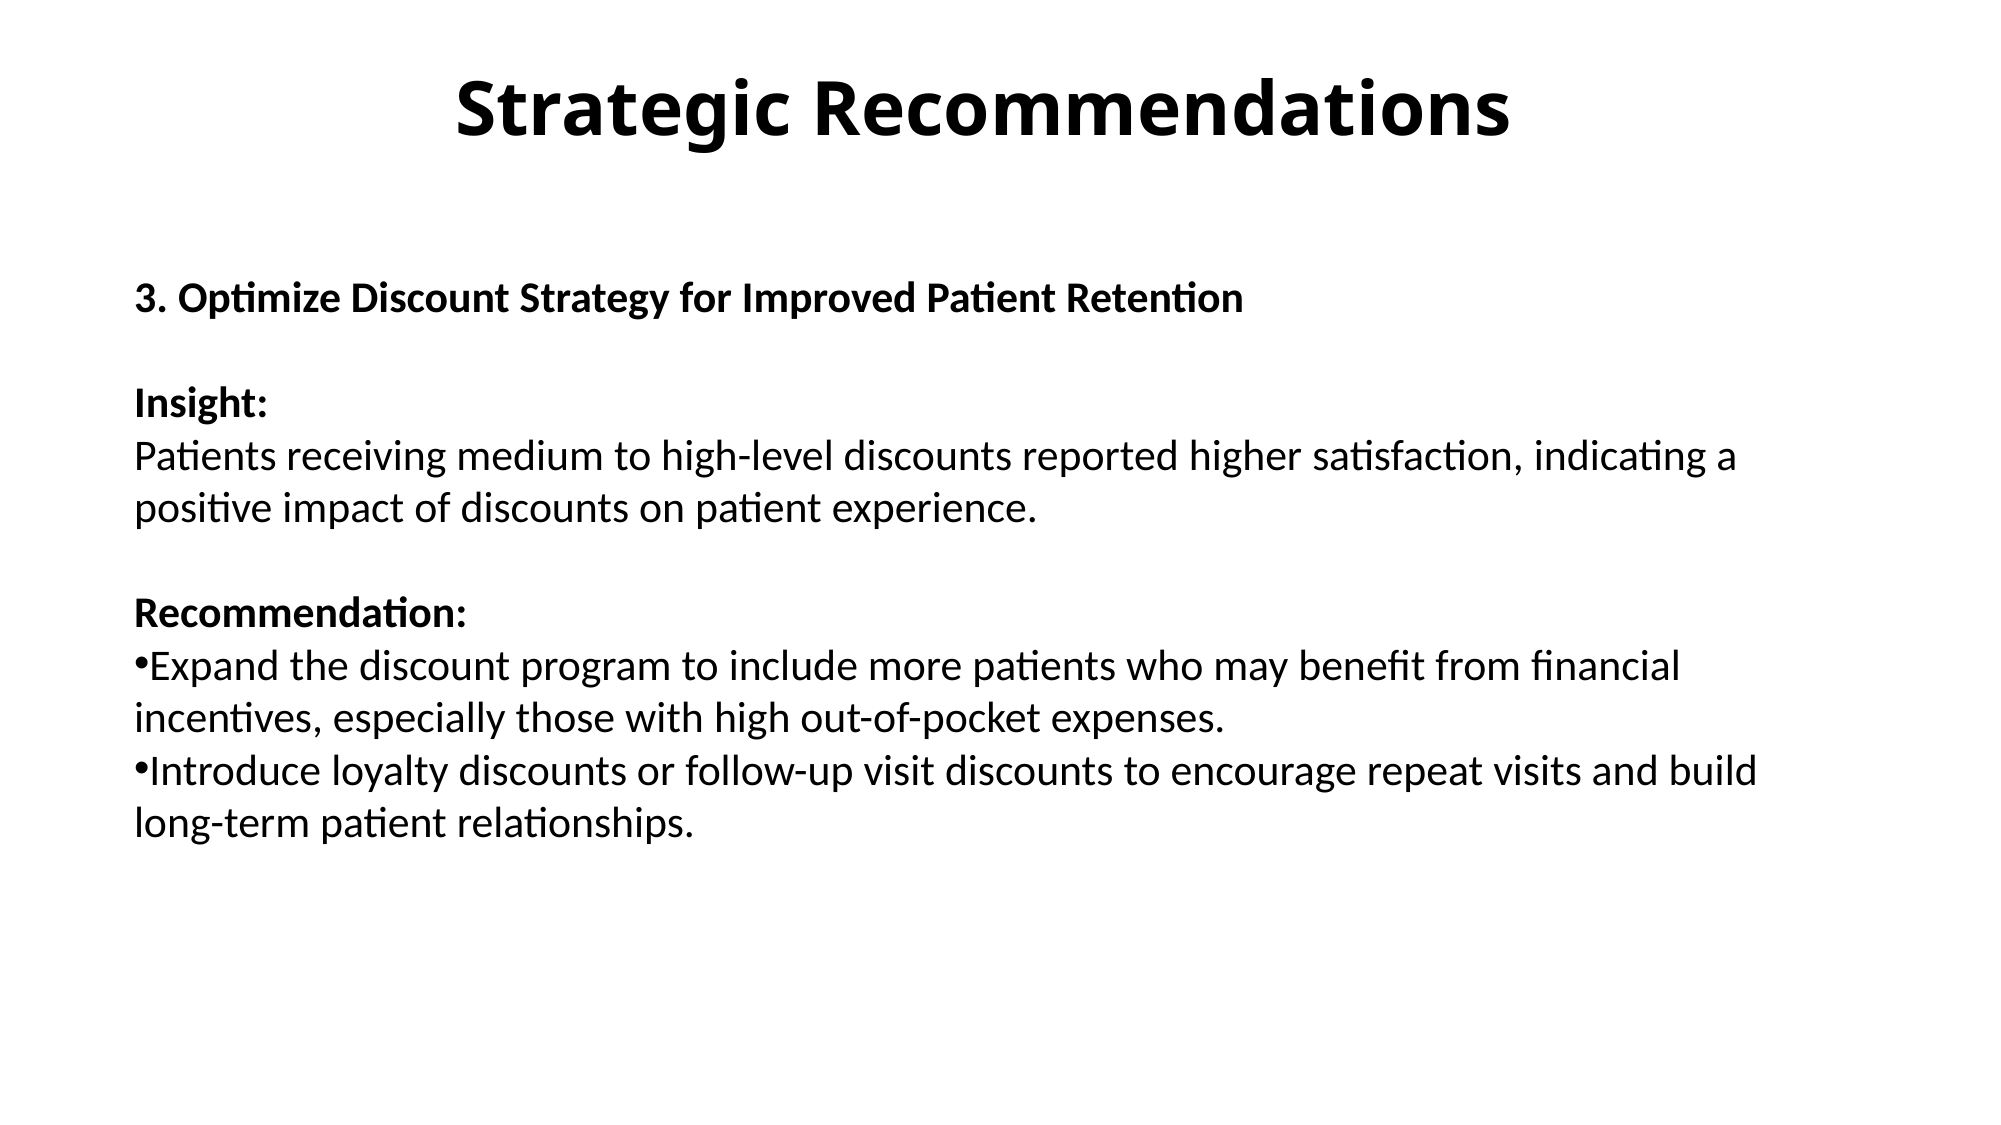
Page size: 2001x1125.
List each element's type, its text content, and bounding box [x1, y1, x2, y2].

text_box Strategic Recommendations [404, 30, 1564, 182]
text_box 3. Optimize Discount Strategy for Improved Patient Retention Insight: Patients receiving medium to high-level discounts reported higher satisfaction, indicating a positive impact of discounts on patient experience. Recommendation: Expand the discount program to include more patients who may benefit from financial incentives, especially those with high out-of-pocket expenses. Introduce loyalty discounts or follow-up visit discounts to encourage repeat visits and build long-term patient relationships. [119, 261, 1852, 854]
